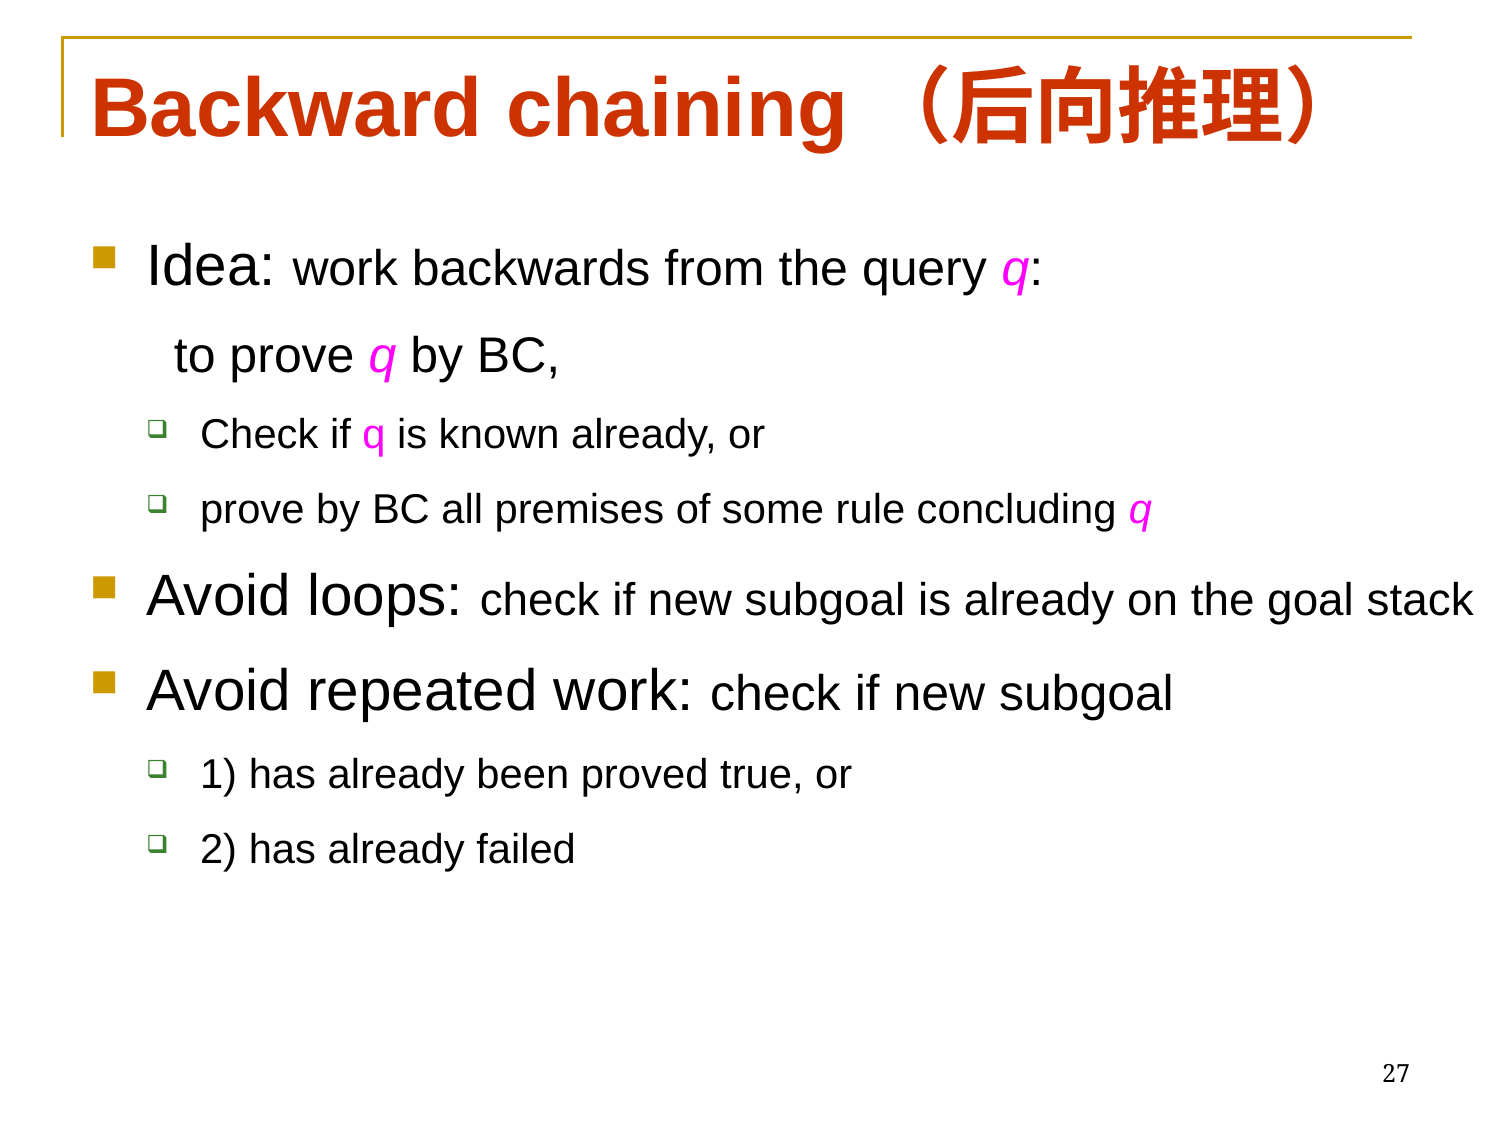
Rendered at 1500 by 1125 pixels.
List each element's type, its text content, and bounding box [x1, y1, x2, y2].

list Idea: work backwards from the query q: to prove q by BC, Check if q is known already, or prove by BC all premises of some rule concluding q Avoid loops: check if new subgoal is already on the goal stack Avoid repeated work: check if new subgoal 1) has already been proved true, or 2) has already failed [74, 219, 1500, 1006]
slide_number 27 [1074, 1023, 1426, 1100]
title Backward chaining（后向推理） [74, 45, 1426, 219]
